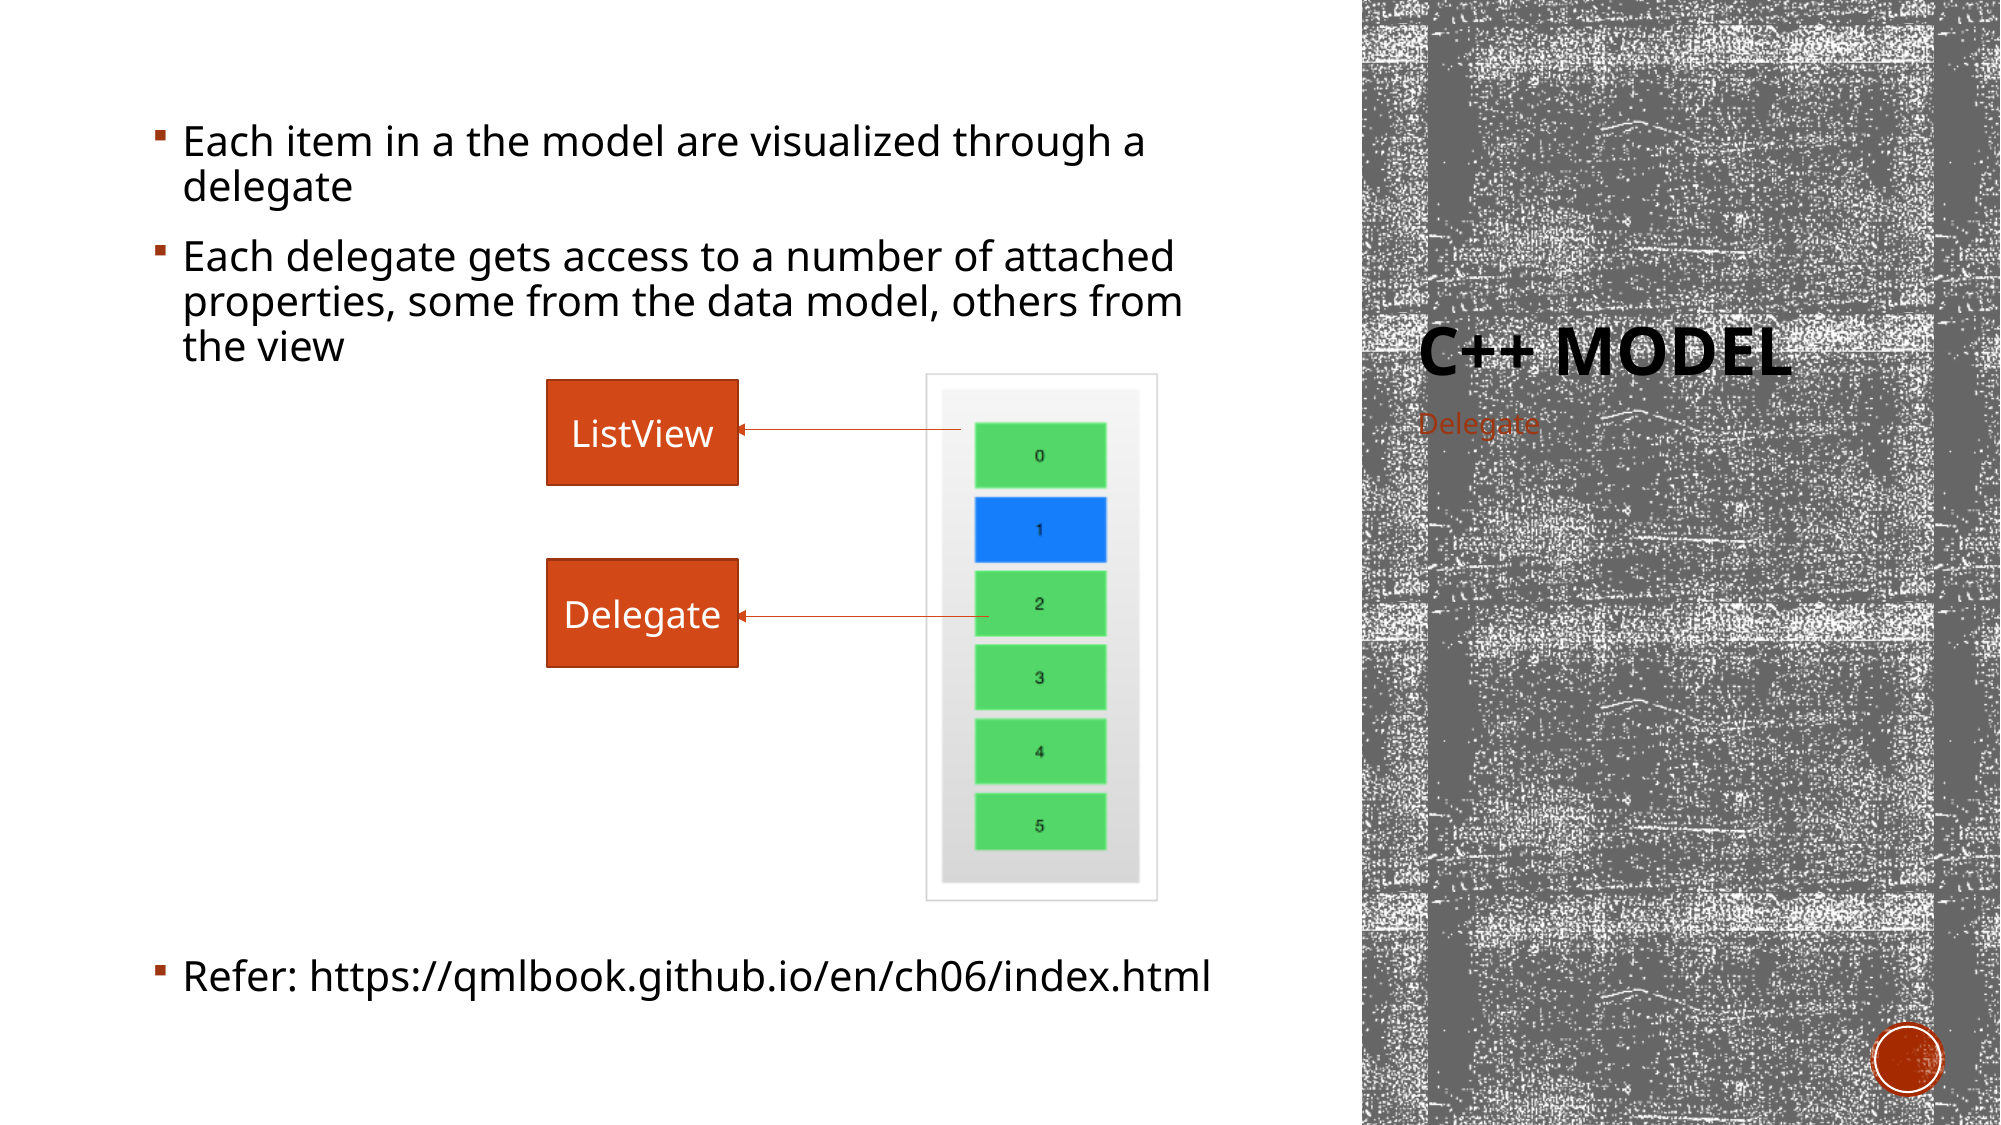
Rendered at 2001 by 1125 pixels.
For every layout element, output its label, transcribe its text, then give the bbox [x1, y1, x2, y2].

list Each item in a the model are visualized through a delegate Each delegate gets access to a number of attached properties, some from the data model, others from the view Refer: https://qmlbook.github.io/en/ch06/index.html [137, 112, 1239, 1022]
list Delegate [1402, 397, 1928, 938]
text_box ListView [546, 379, 739, 486]
title C++ Model [1402, 112, 1928, 397]
picture [915, 361, 1166, 911]
text_box Delegate [546, 558, 739, 668]
